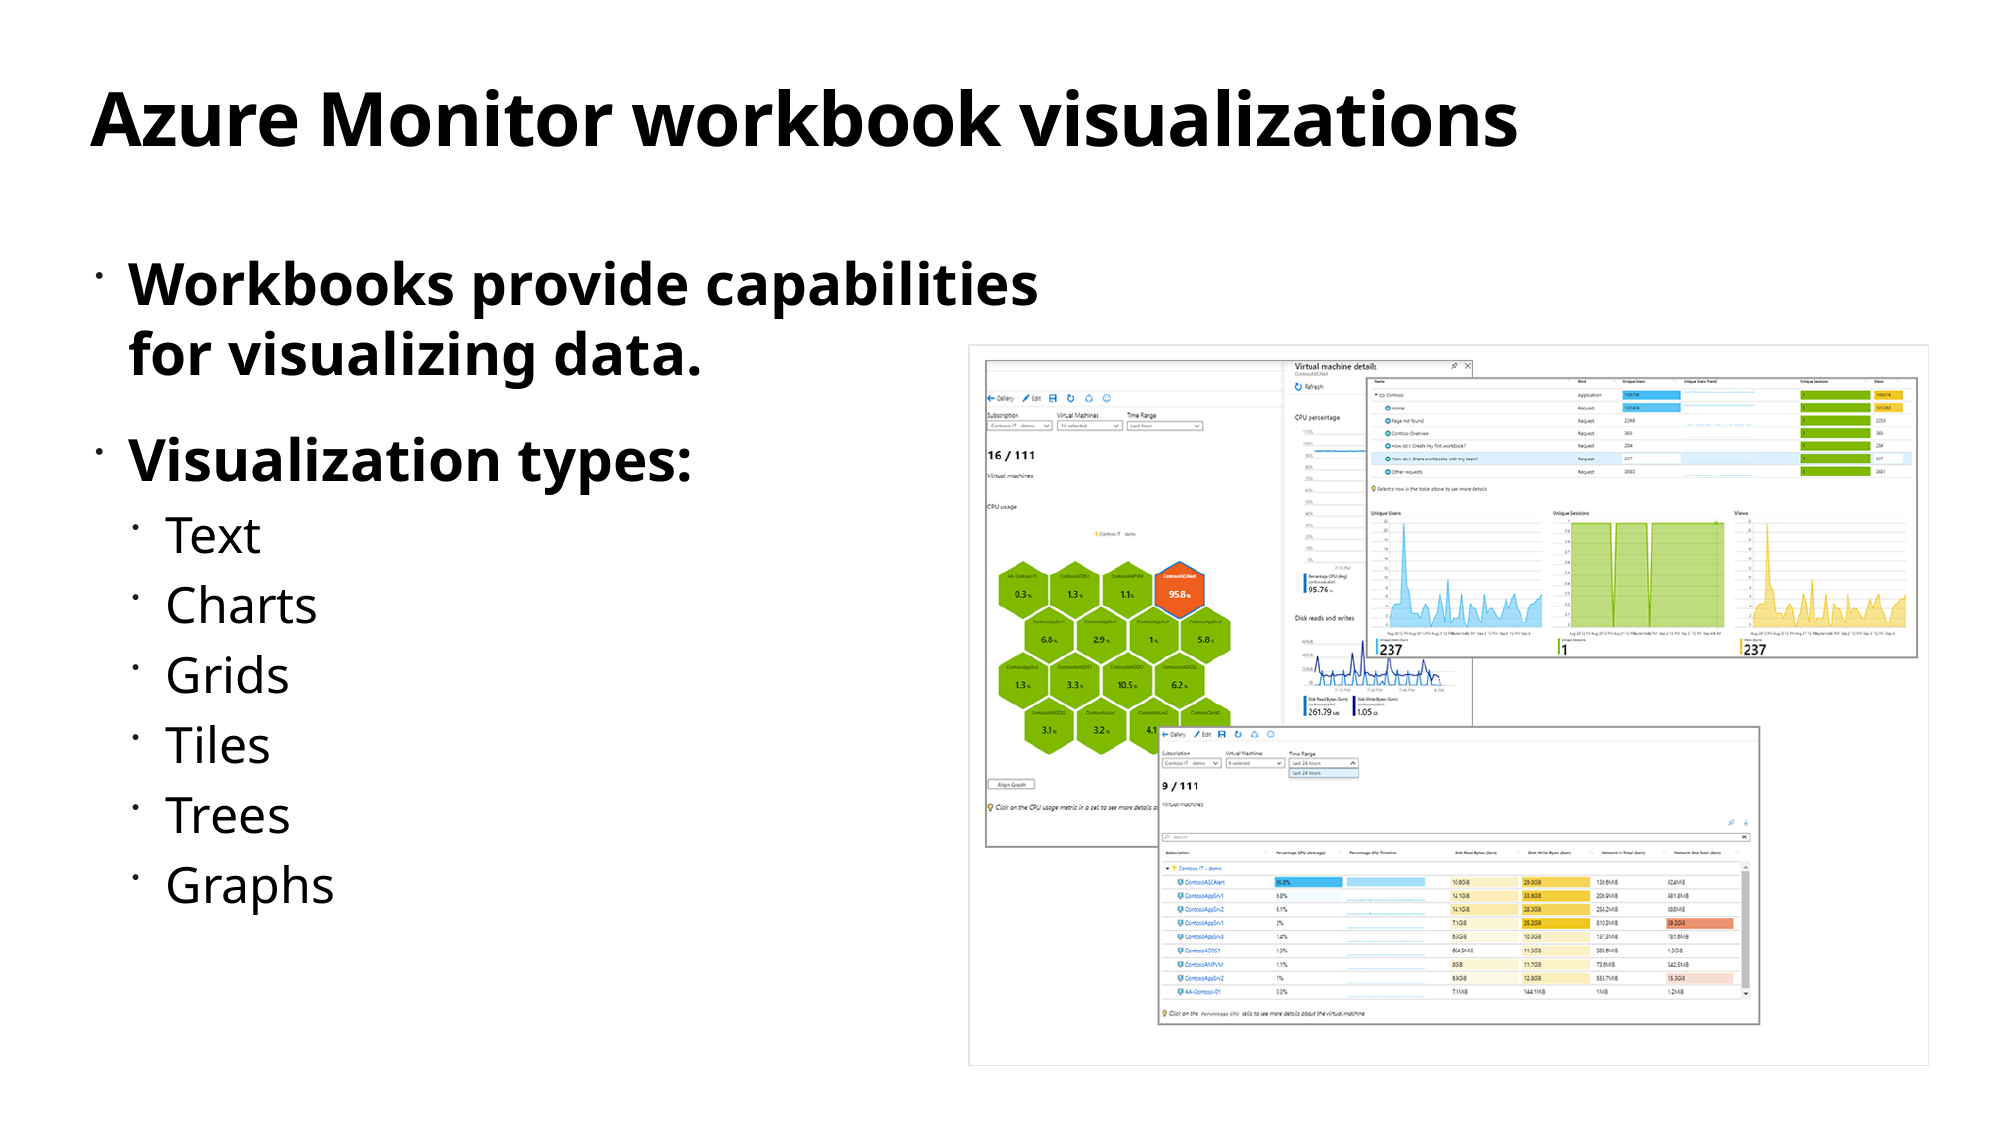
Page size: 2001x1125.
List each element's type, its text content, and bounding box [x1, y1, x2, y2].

picture [968, 344, 1930, 1066]
title Azure Monitor workbook visualizations [90, 71, 1899, 162]
list Workbooks provide capabilities for visualizing data. Visualization types: Text Charts Grids Tiles Trees Graphs [90, 246, 1067, 935]
